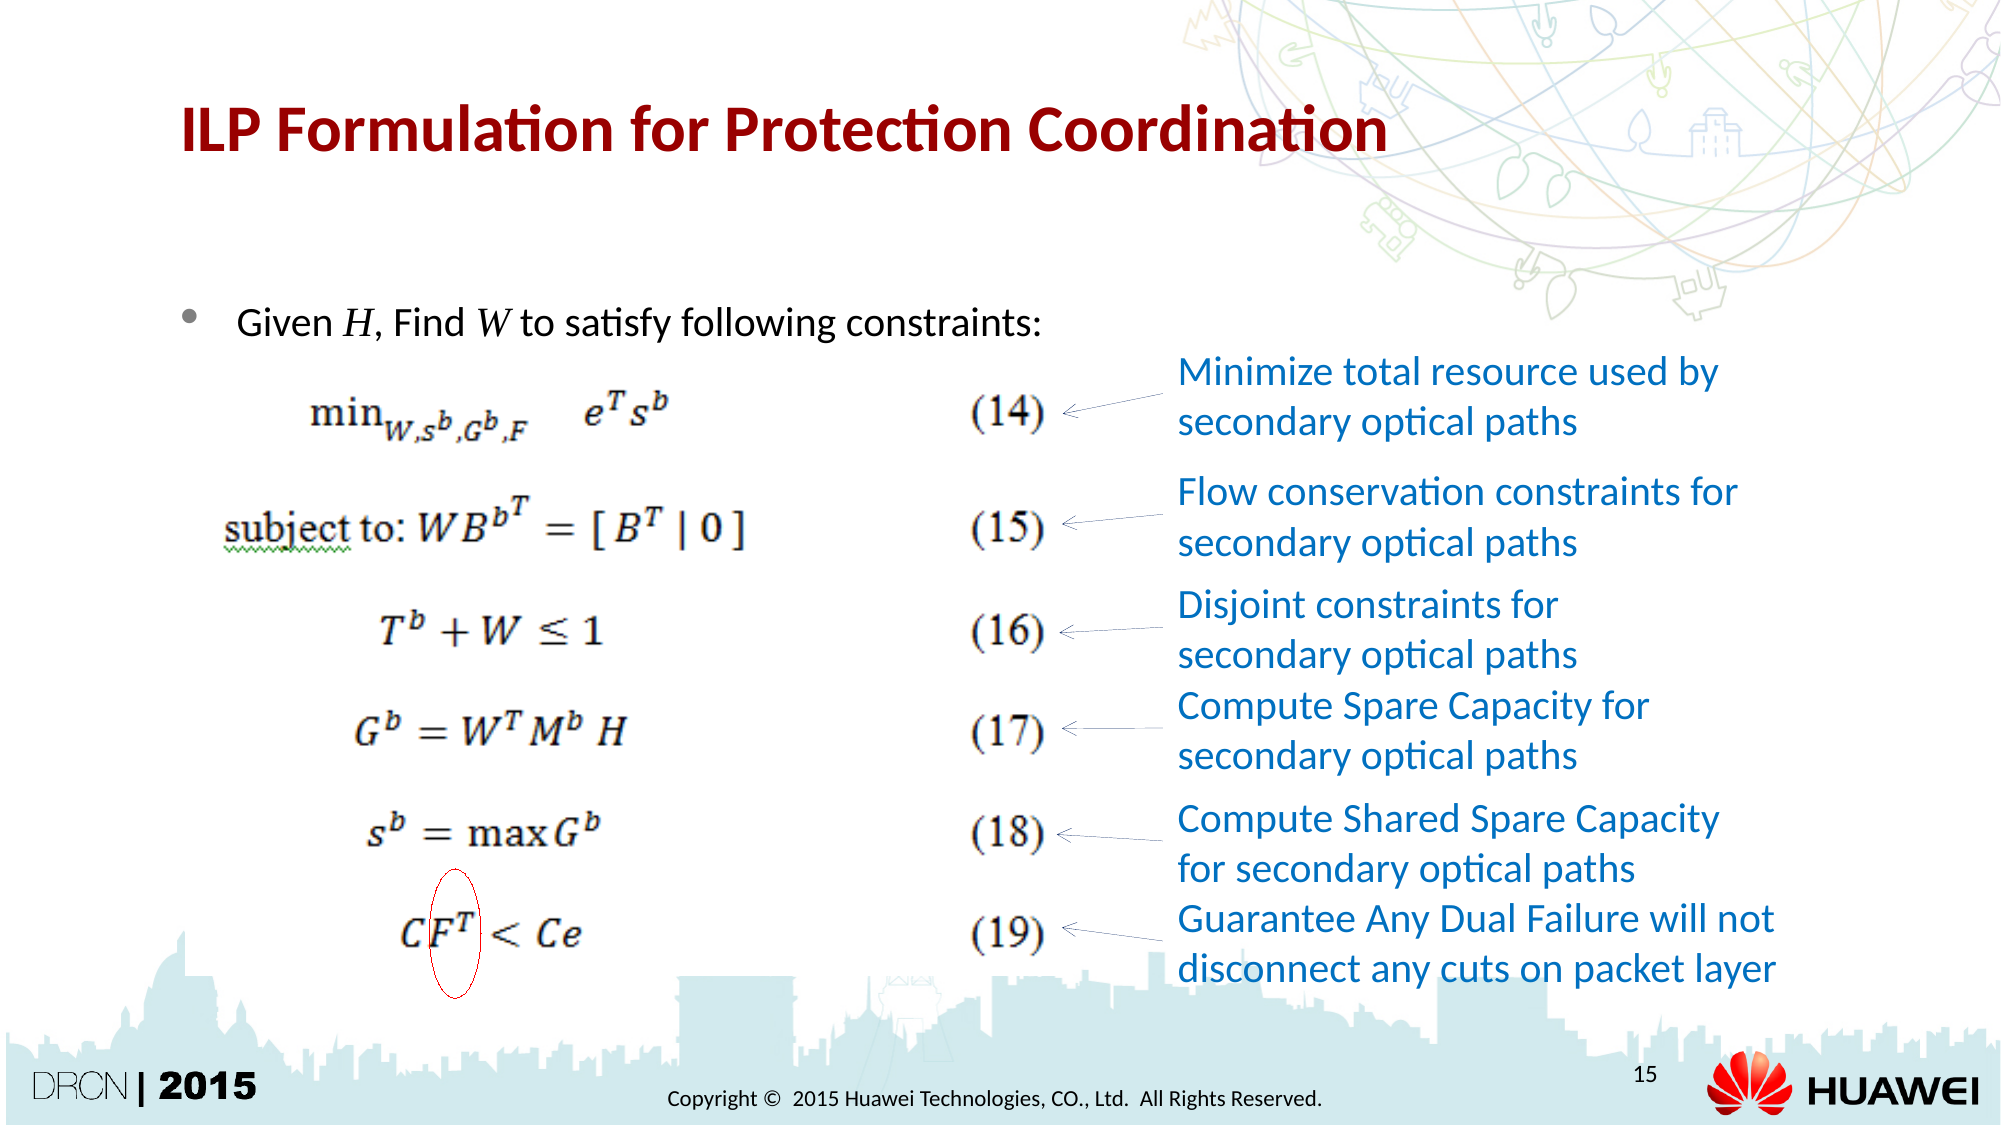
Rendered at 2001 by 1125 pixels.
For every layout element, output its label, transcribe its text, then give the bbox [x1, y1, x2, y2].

text_box 15 [1433, 1042, 1673, 1103]
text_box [1062, 393, 1164, 415]
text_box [1061, 514, 1164, 525]
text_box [1056, 834, 1164, 842]
text_box Compute Shared Spare Capacity for secondary optical paths [1162, 783, 1756, 883]
text_box Disjoint constraints for secondary optical paths [1162, 569, 1756, 670]
list Given H, Find W to satisfy following constraints: [165, 267, 1836, 956]
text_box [1061, 927, 1164, 942]
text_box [1059, 627, 1164, 633]
title ILP Formulation for Protection Coordination [165, 53, 1836, 197]
text_box Compute Spare Capacity for secondary optical paths [1162, 670, 1756, 783]
text_box Minimize total resource used by secondary optical paths [1162, 336, 1756, 451]
footer Copyright © 2015 Huawei Technologies, CO., Ltd. All Rights Reserved. [622, 1058, 1369, 1119]
picture [0, 0, 2001, 1125]
text_box Guarantee Any Dual Failure will not disconnect any cuts on packet layer [1162, 883, 1906, 999]
text_box [439, 985, 471, 999]
text_box Flow conservation constraints for secondary optical paths [1162, 456, 1756, 569]
